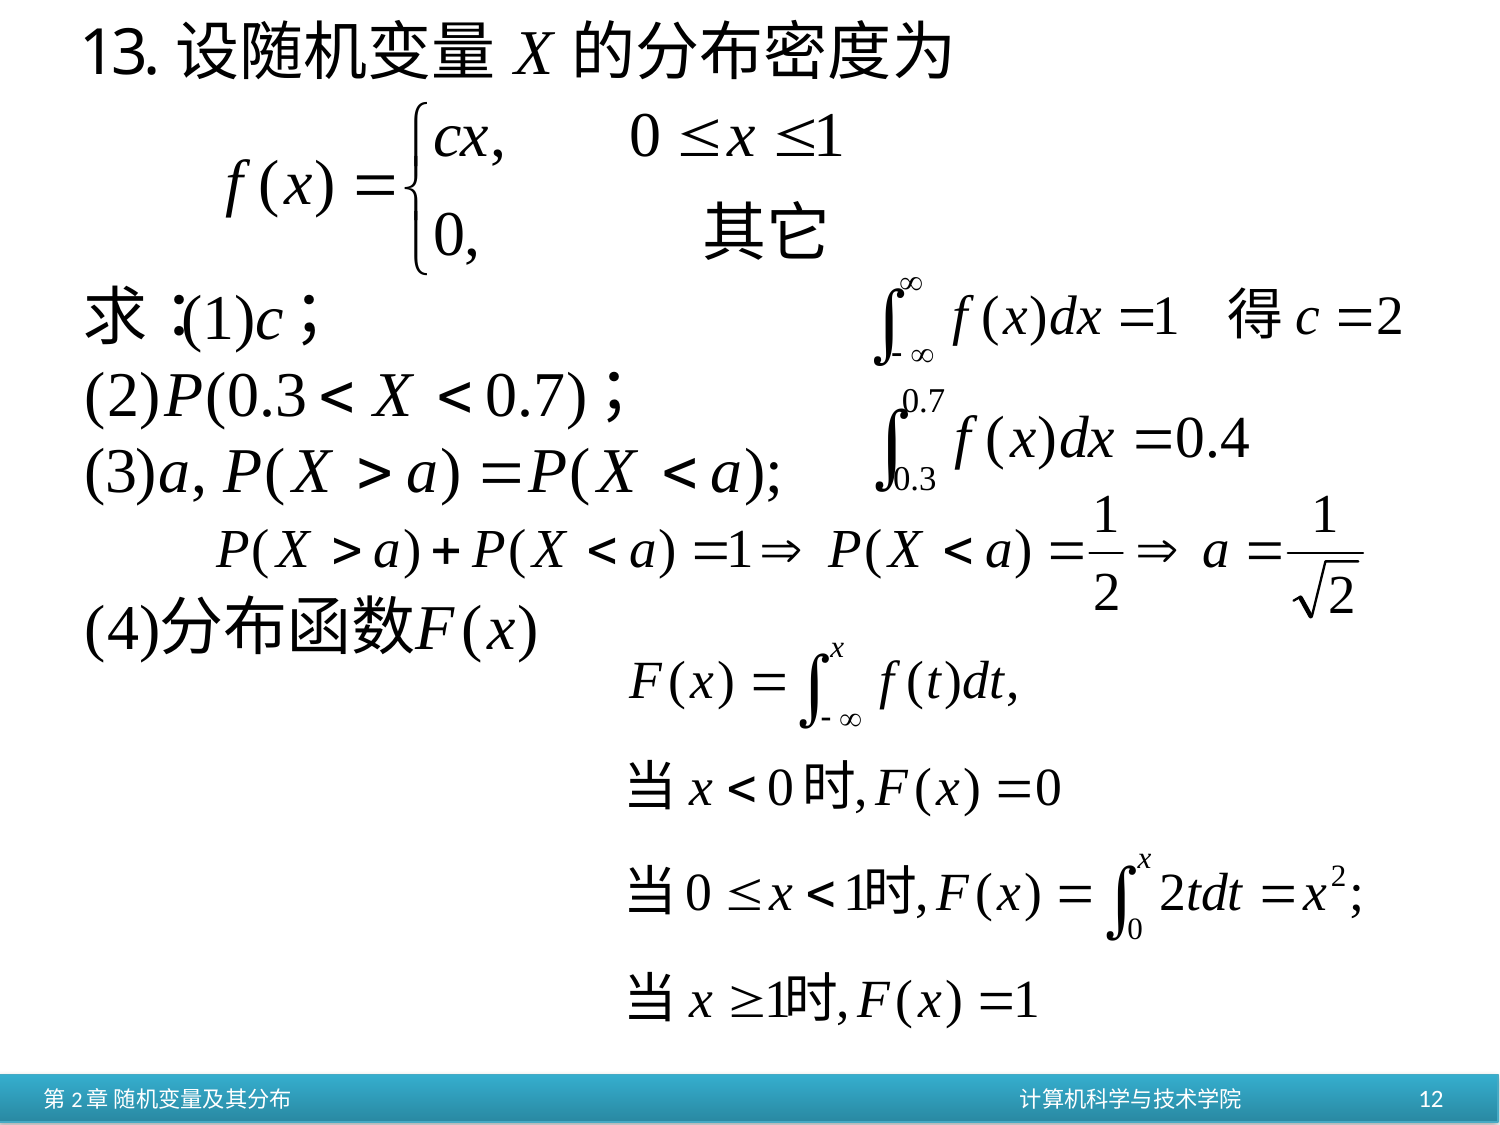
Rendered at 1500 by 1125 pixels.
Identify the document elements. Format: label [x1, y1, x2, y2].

text_box [855, 255, 1412, 386]
text_box [206, 479, 1377, 632]
text_box [75, 6, 968, 677]
text_box [856, 373, 1259, 478]
text_box [619, 621, 1430, 1043]
